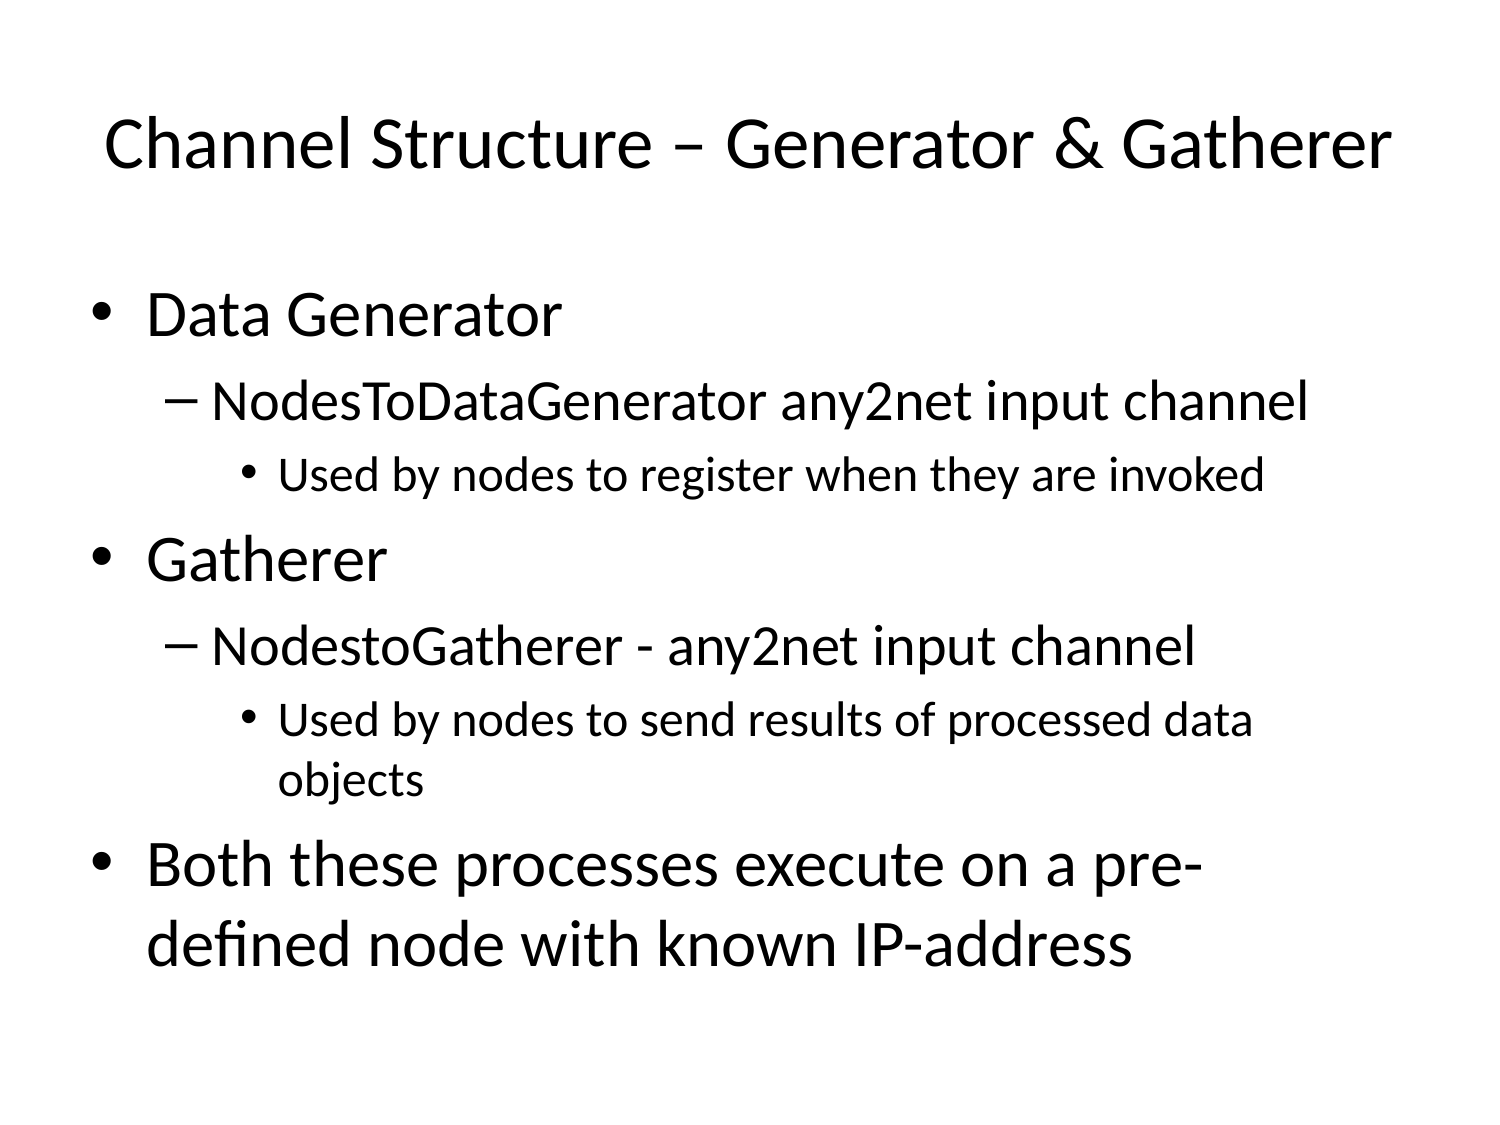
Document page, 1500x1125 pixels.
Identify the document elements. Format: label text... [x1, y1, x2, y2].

list Data Generator NodesToDataGenerator any2net input channel Used by nodes to register when they are invoked Gatherer NodestoGatherer - any2net input channel Used by nodes to send results of processed data objects Both these processes execute on a pre-defined node with known IP-address [75, 262, 1425, 1005]
title Channel Structure – Generator & Gatherer [75, 45, 1425, 233]
